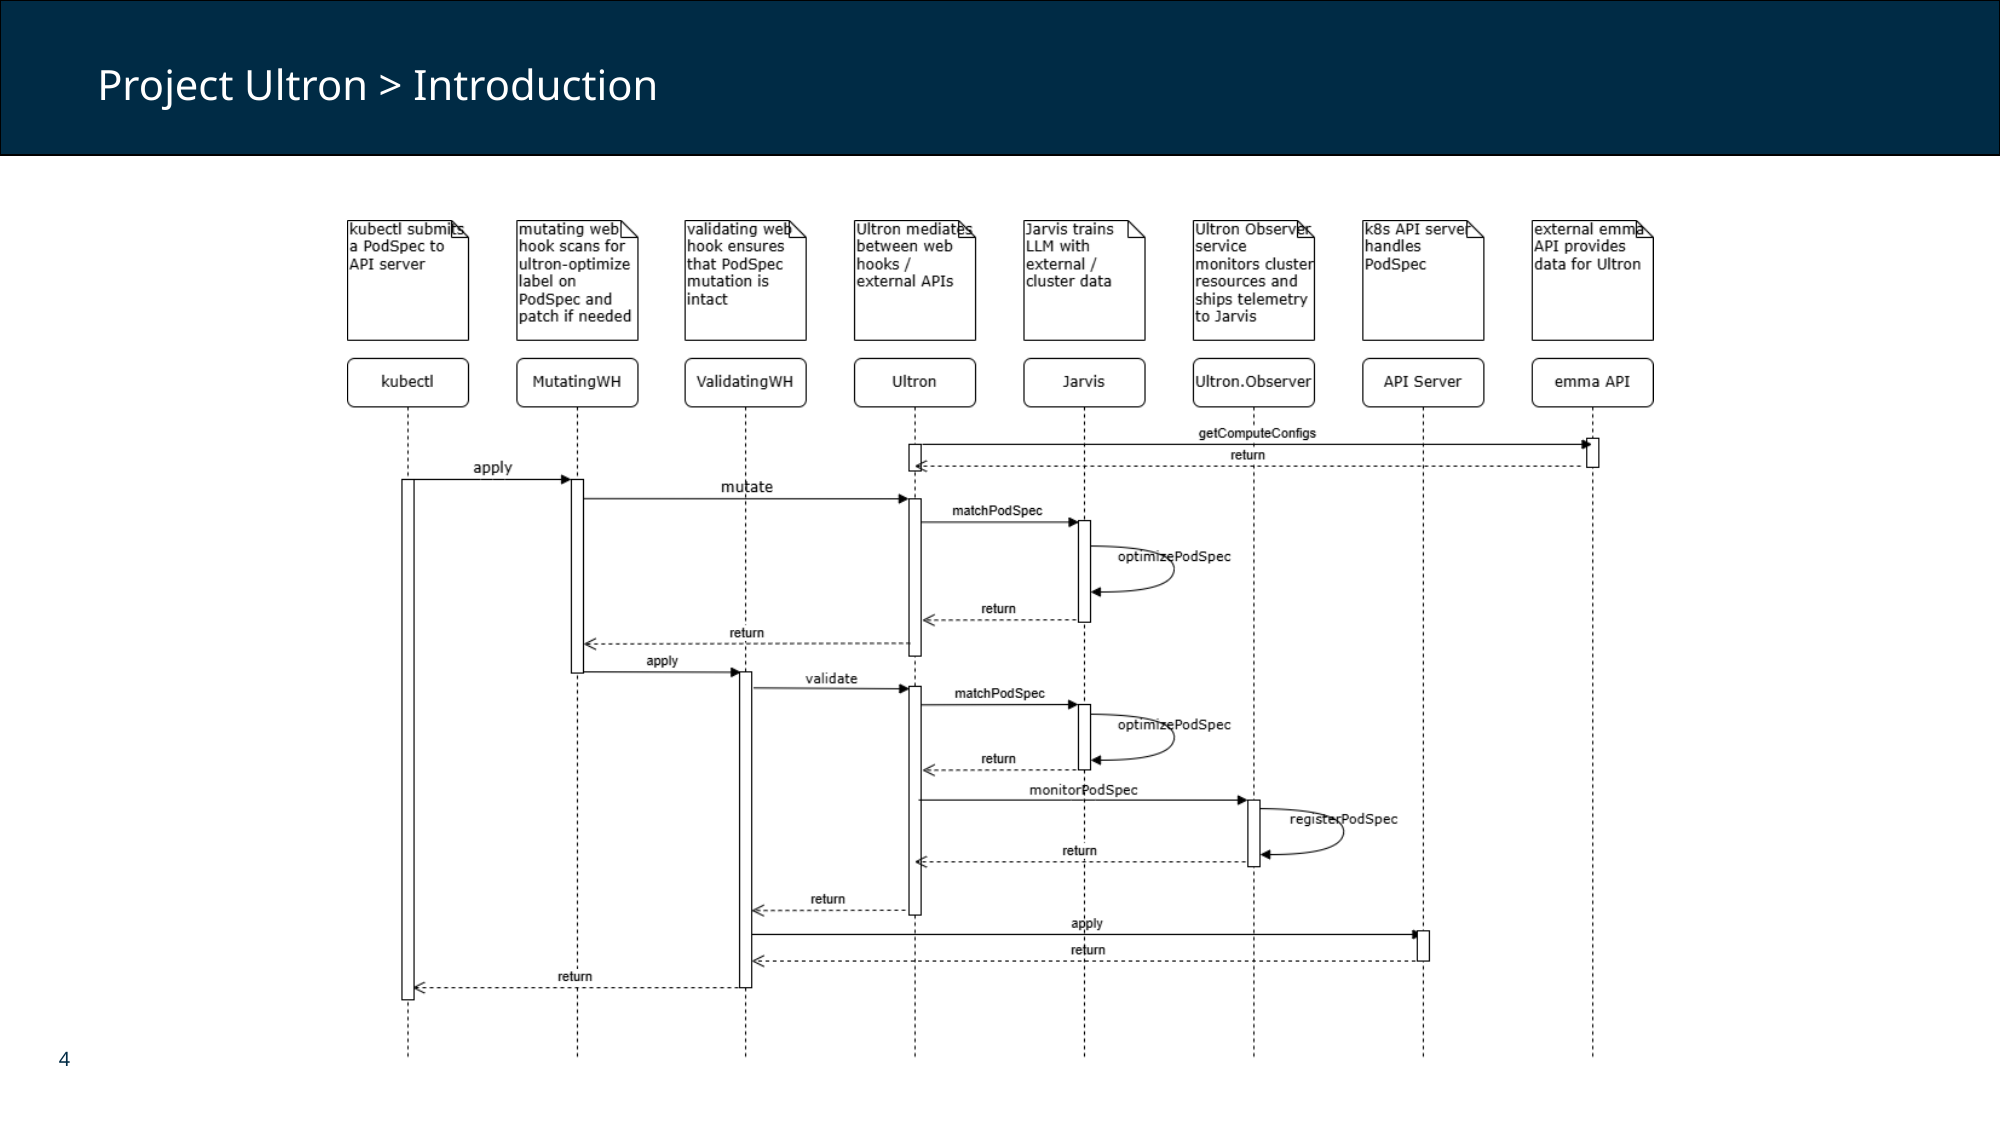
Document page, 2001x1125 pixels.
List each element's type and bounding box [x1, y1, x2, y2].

text_box [0, 0, 2000, 156]
picture [347, 220, 1654, 1061]
